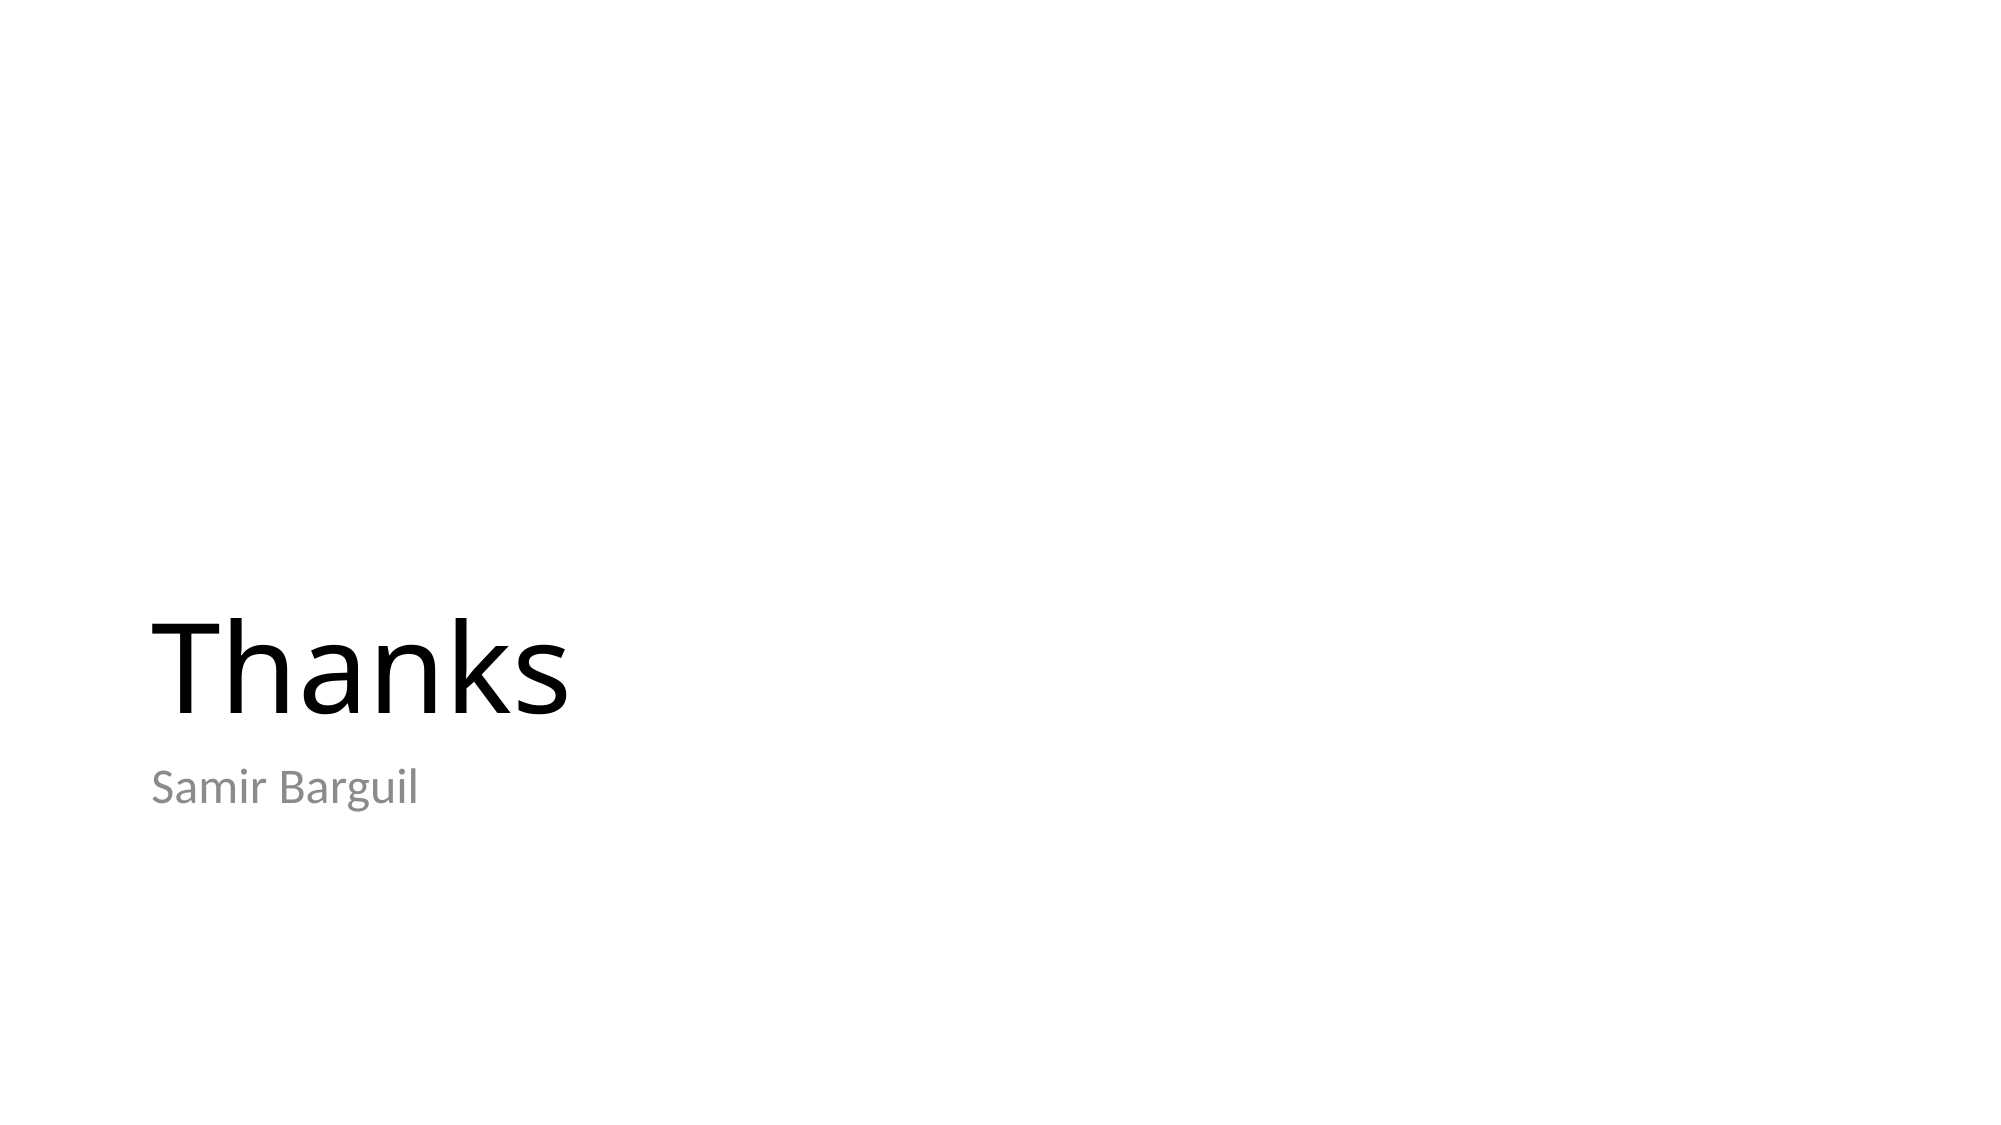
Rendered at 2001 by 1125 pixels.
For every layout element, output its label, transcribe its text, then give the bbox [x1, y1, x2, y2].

list Samir Barguil [136, 752, 1862, 999]
title Thanks [136, 280, 1862, 749]
